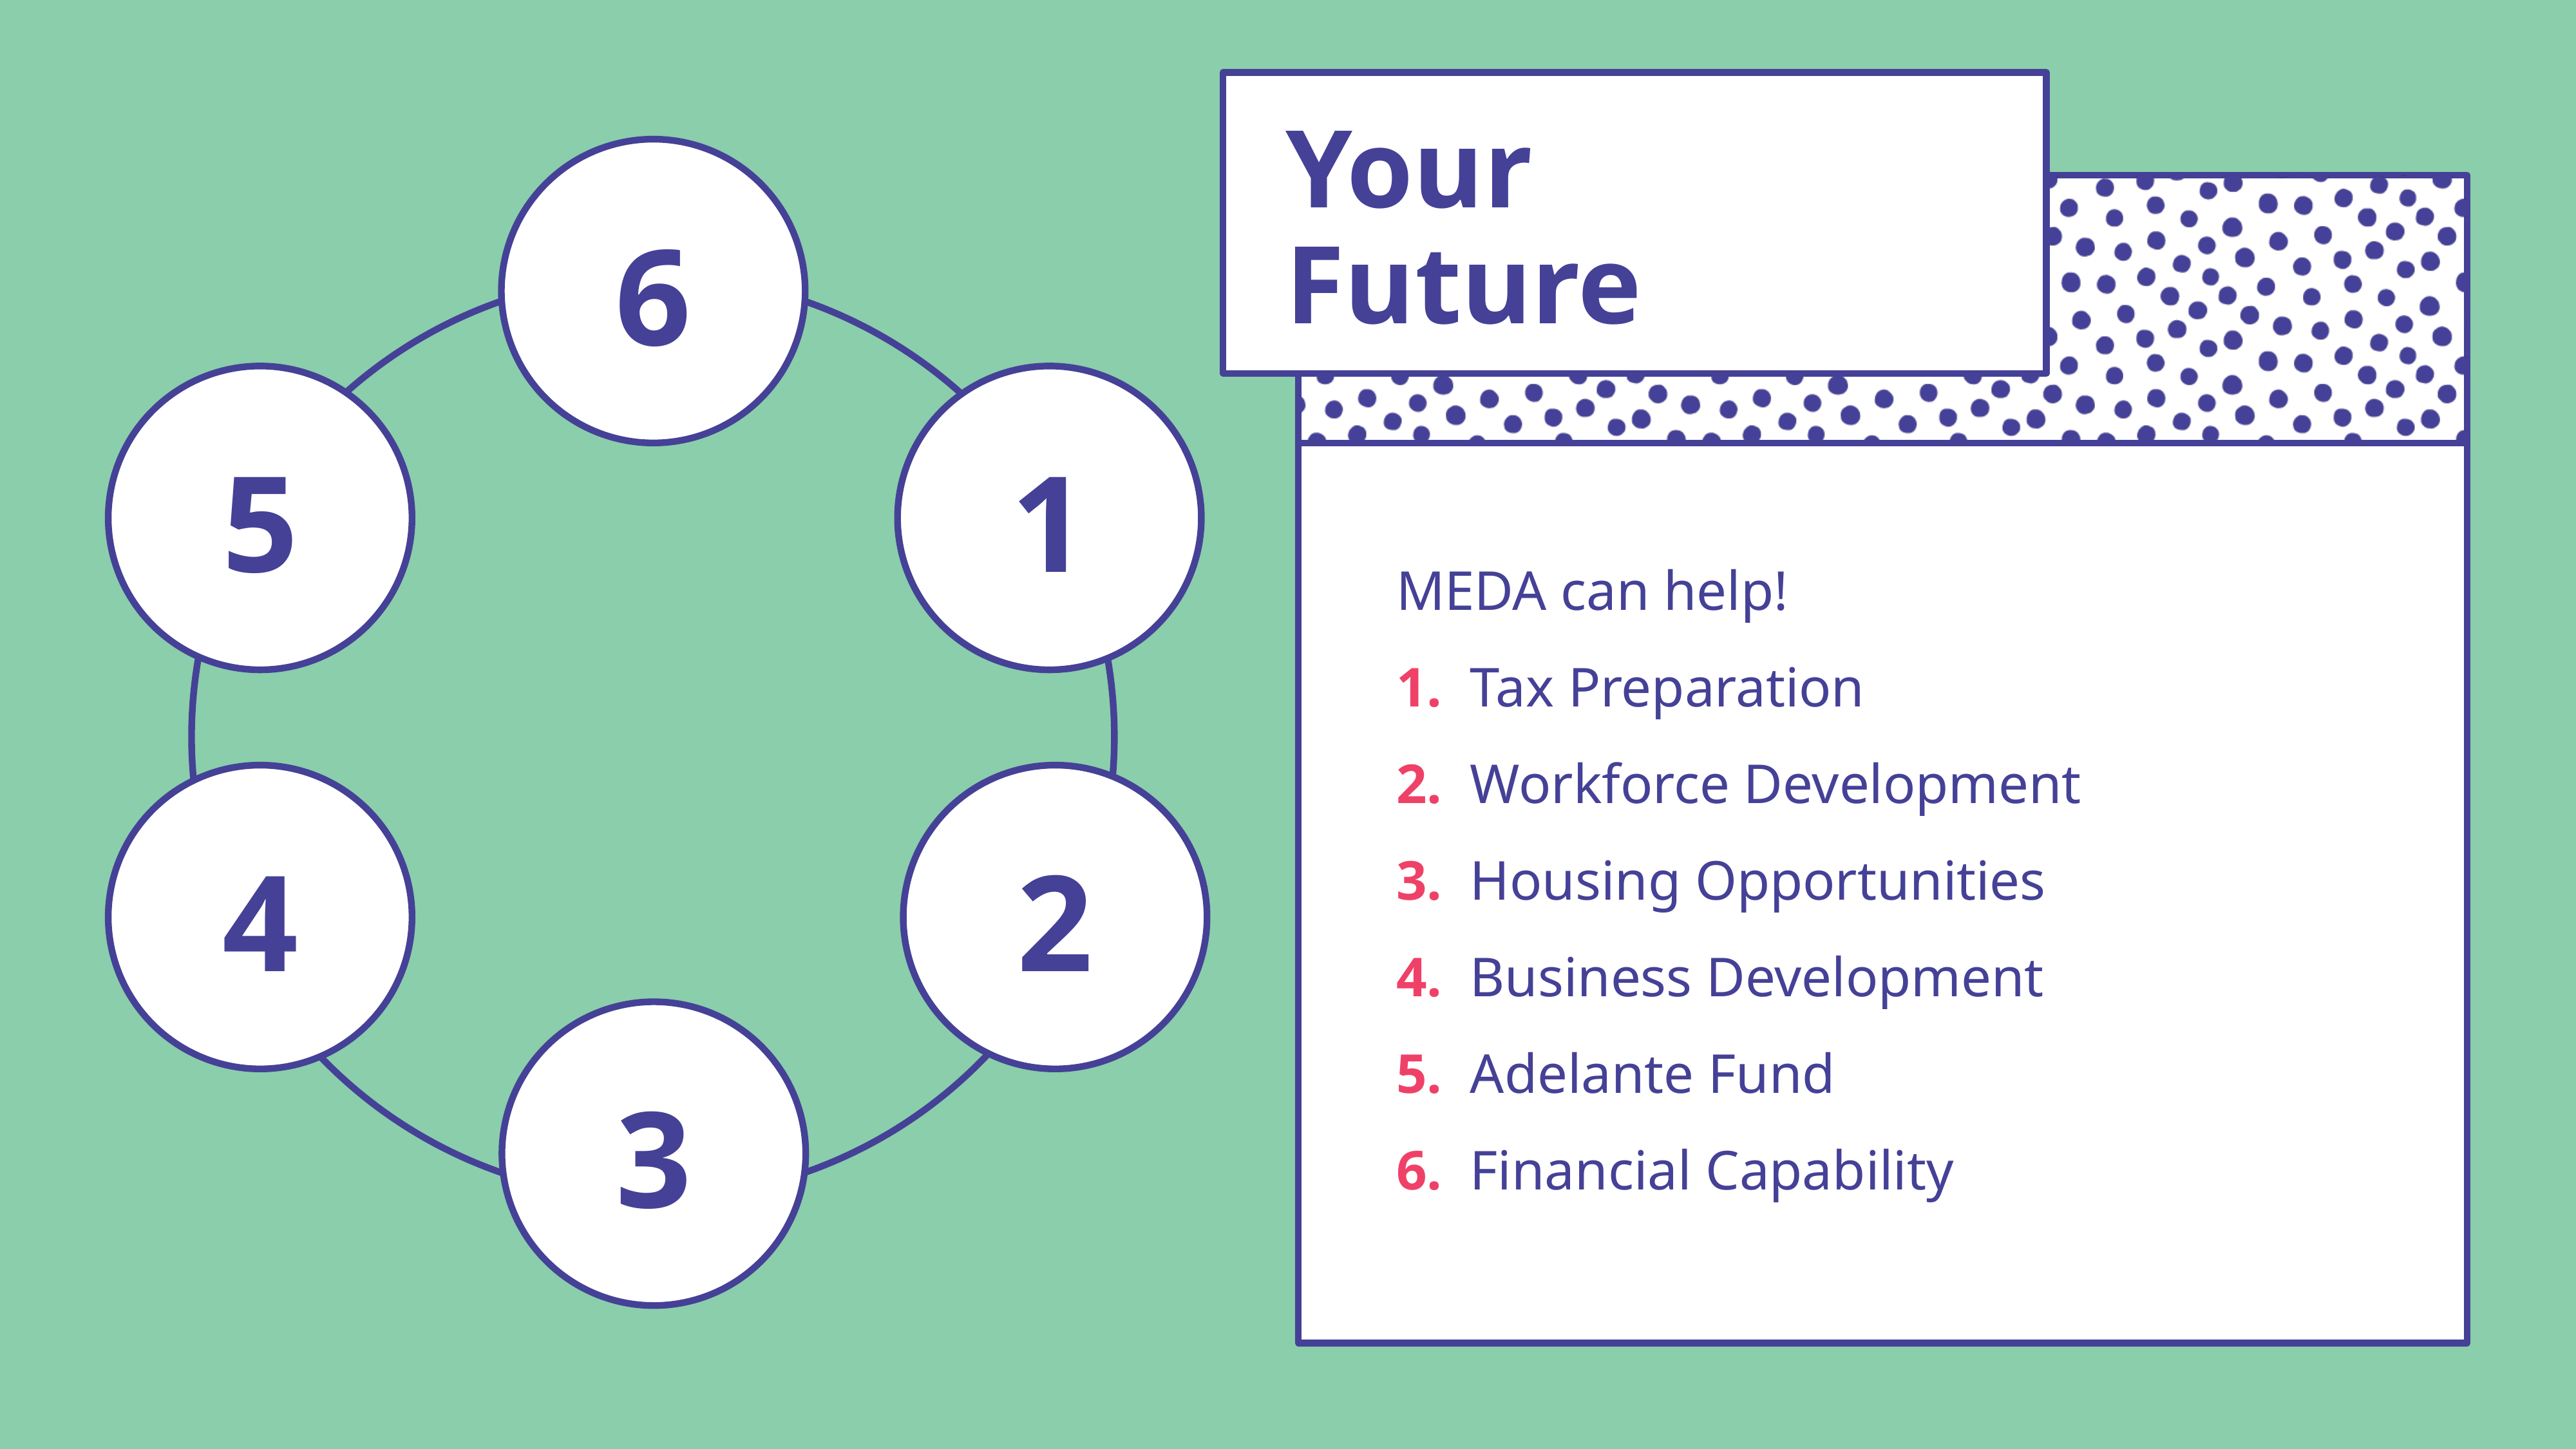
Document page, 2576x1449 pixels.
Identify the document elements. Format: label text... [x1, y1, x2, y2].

text_box [951, 366, 1148, 402]
text_box [1297, 444, 2468, 1344]
text_box [191, 309, 1115, 1165]
text_box [162, 366, 359, 402]
text_box [1222, 71, 2048, 375]
text_box [554, 139, 752, 175]
text_box 3 [480, 1037, 828, 1311]
text_box Your Future [1275, 135, 2140, 327]
text_box [162, 765, 359, 801]
text_box [556, 1001, 752, 1037]
text_box 4 [86, 801, 434, 1075]
picture [1298, 175, 2468, 442]
text_box 2 [882, 801, 1229, 1075]
text_box 6 [480, 175, 827, 449]
text_box MEDA can help! 1. Tax Preparation 2. Workforce Development 3. Housing Opportunities 4. Business Development 5. Adelante Fund 6. Financial Capability [1390, 448, 2457, 1308]
text_box 1 [876, 402, 1223, 676]
text_box 5 [86, 402, 434, 676]
text_box [956, 765, 1153, 801]
